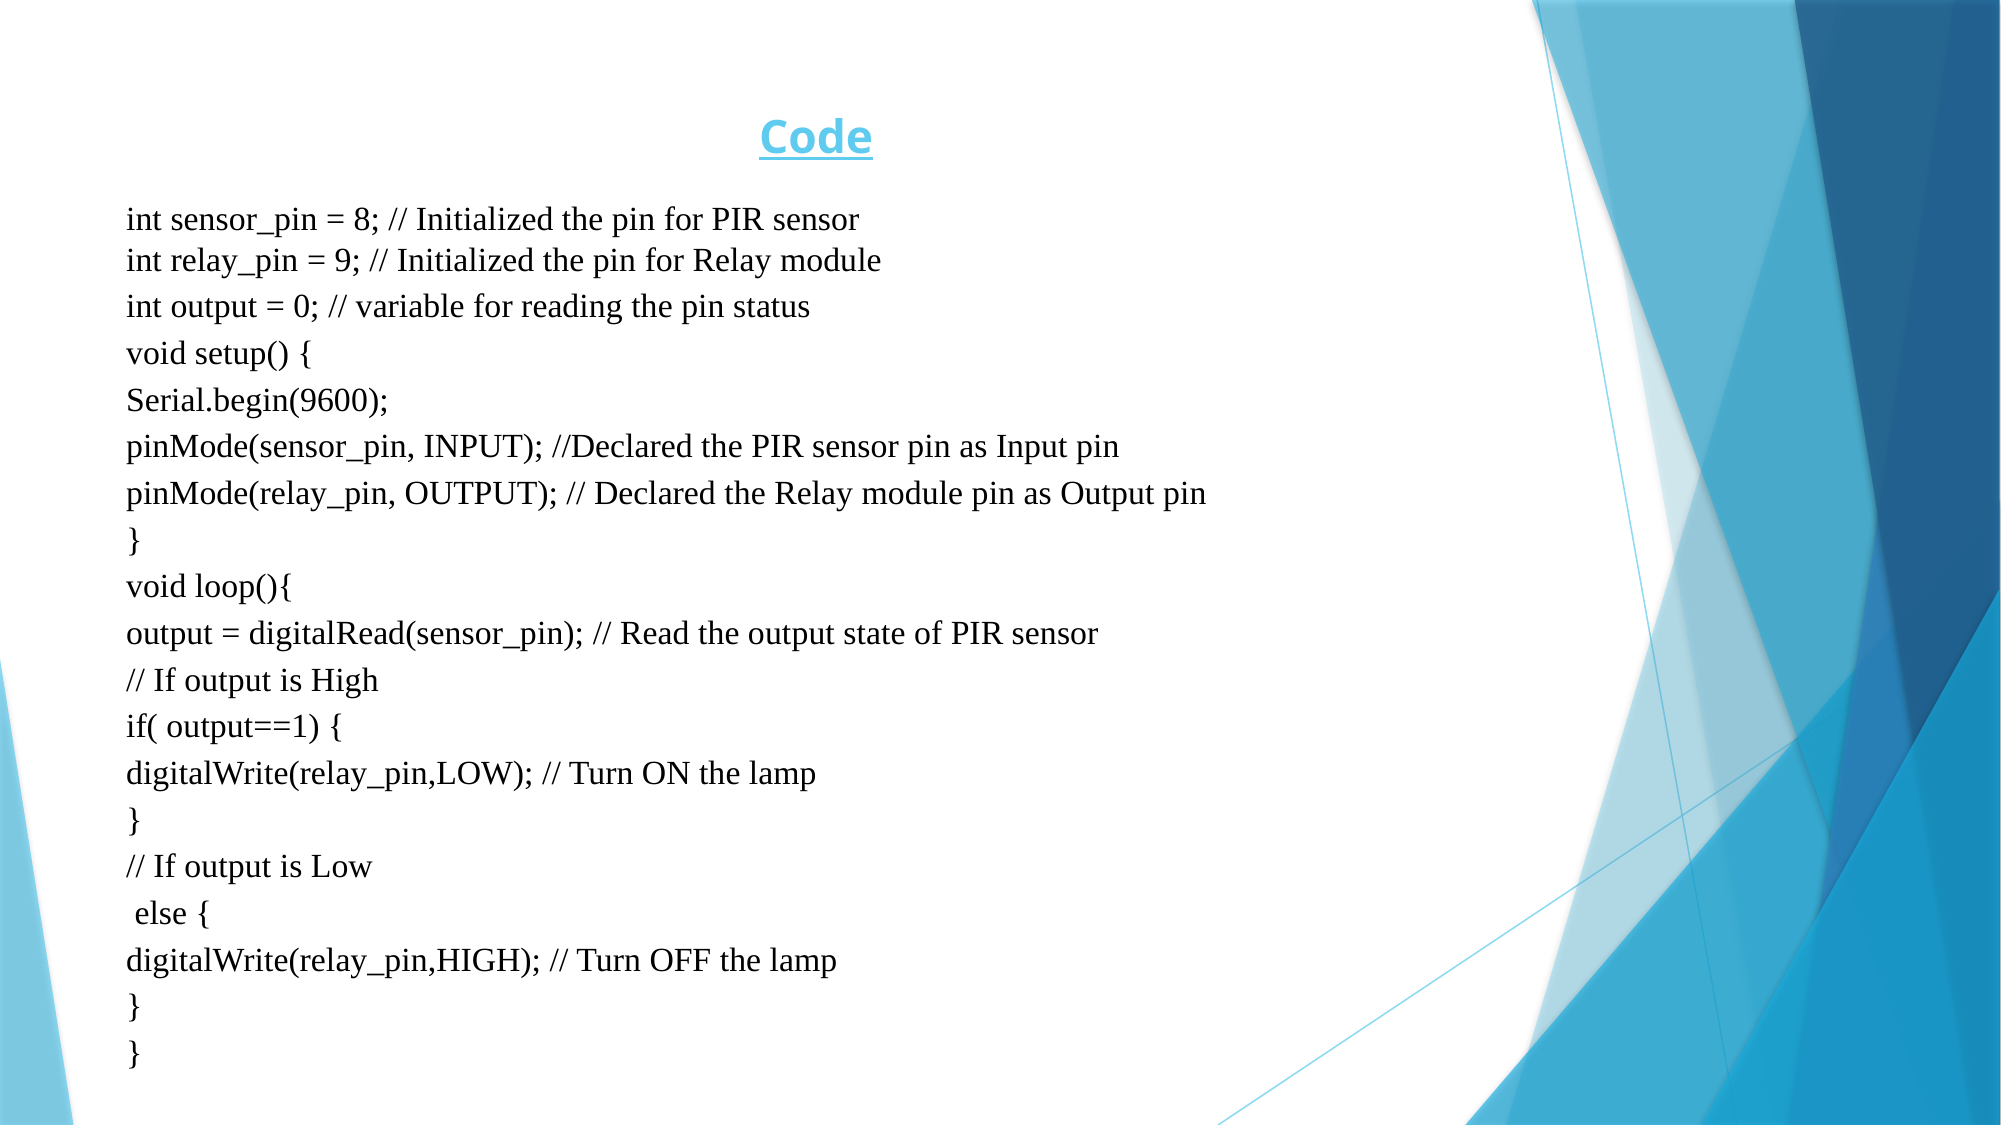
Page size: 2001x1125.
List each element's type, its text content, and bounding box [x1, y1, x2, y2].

title Code [111, 99, 1522, 170]
list int sensor_pin = 8; // Initialized the pin for PIR sensor int relay_pin = 9; // Initialized the pin for Relay module int output = 0; // variable for reading the pin status void setup() { Serial.begin(9600); pinMode(sensor_pin, INPUT); //Declared the PIR sensor pin as Input pin pinMode(relay_pin, OUTPUT); // Declared the Relay module pin as Output pin } void loop(){ output = digitalRead(sensor_pin); // Read the output state of PIR sensor // If output is High if( output==1) { digitalWrite(relay_pin,LOW); // Turn ON the lamp } // If output is Low else { digitalWrite(relay_pin,HIGH); // Turn OFF the lamp } } [111, 170, 1522, 1101]
